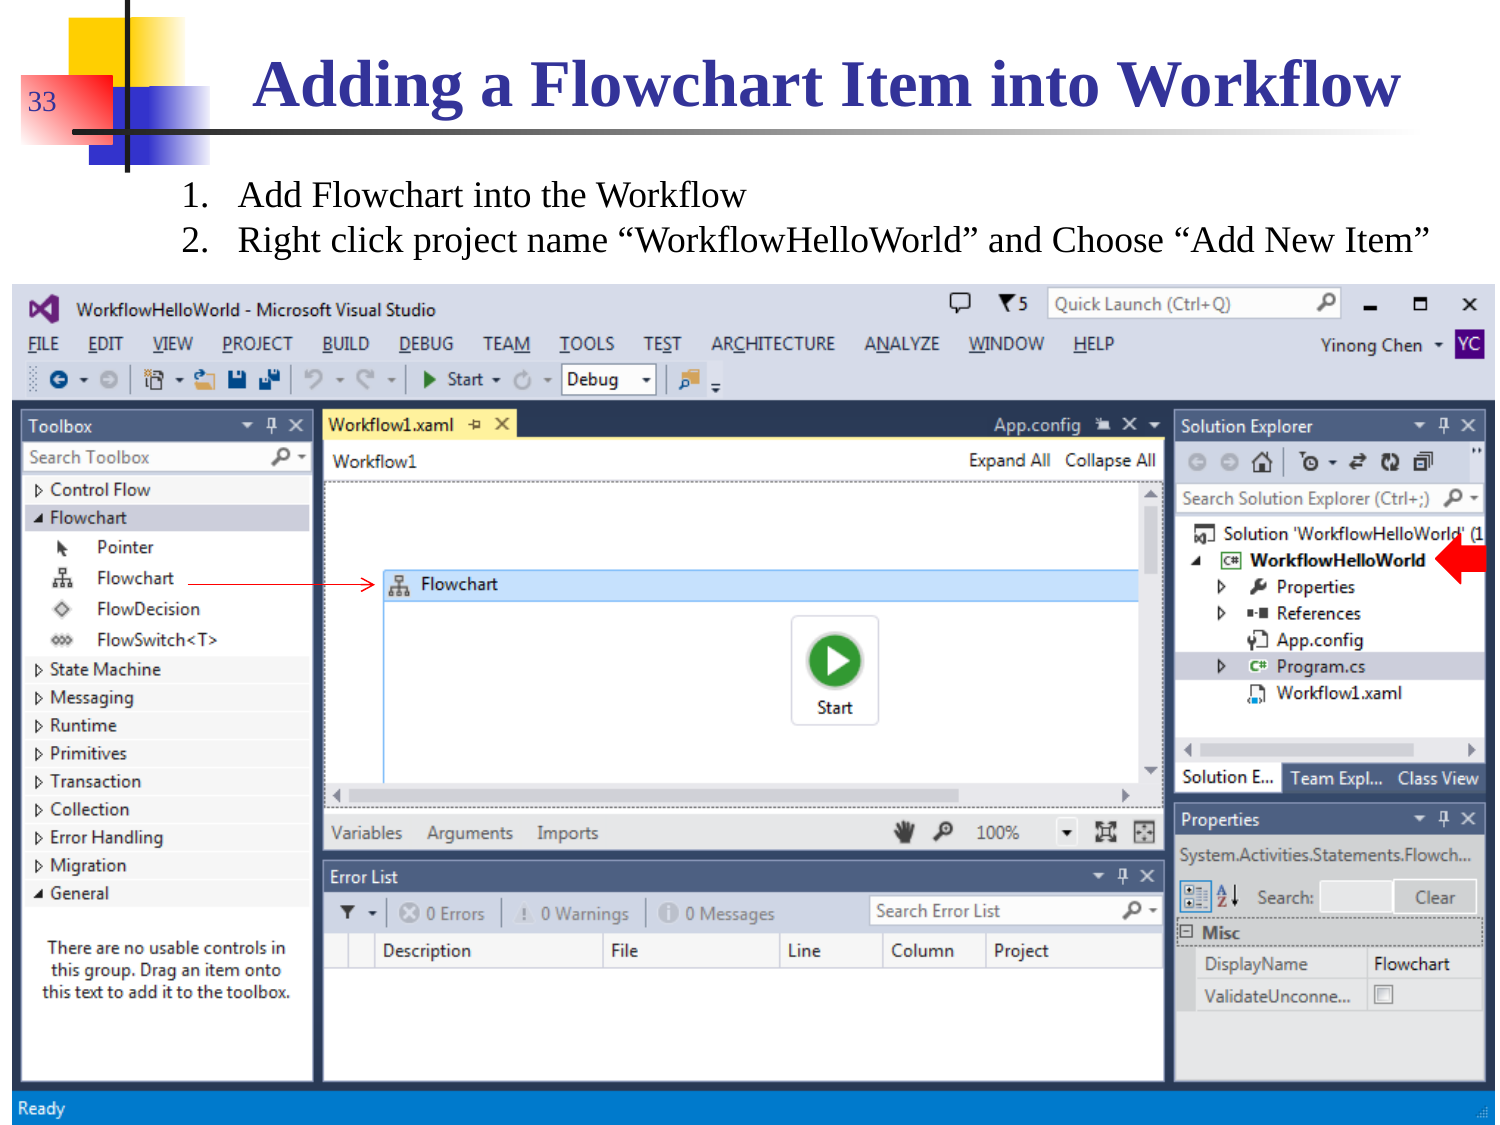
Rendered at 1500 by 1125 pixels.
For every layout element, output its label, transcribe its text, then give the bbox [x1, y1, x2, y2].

picture [12, 284, 1495, 1125]
text_box Add Flowchart into the Workflow Right click project name “WorkflowHelloWorld” and Choose “Add New Item” [166, 162, 1447, 268]
slide_number 33 [12, 49, 131, 126]
title Adding a Flowchart Item into Workflow [237, 24, 1488, 128]
